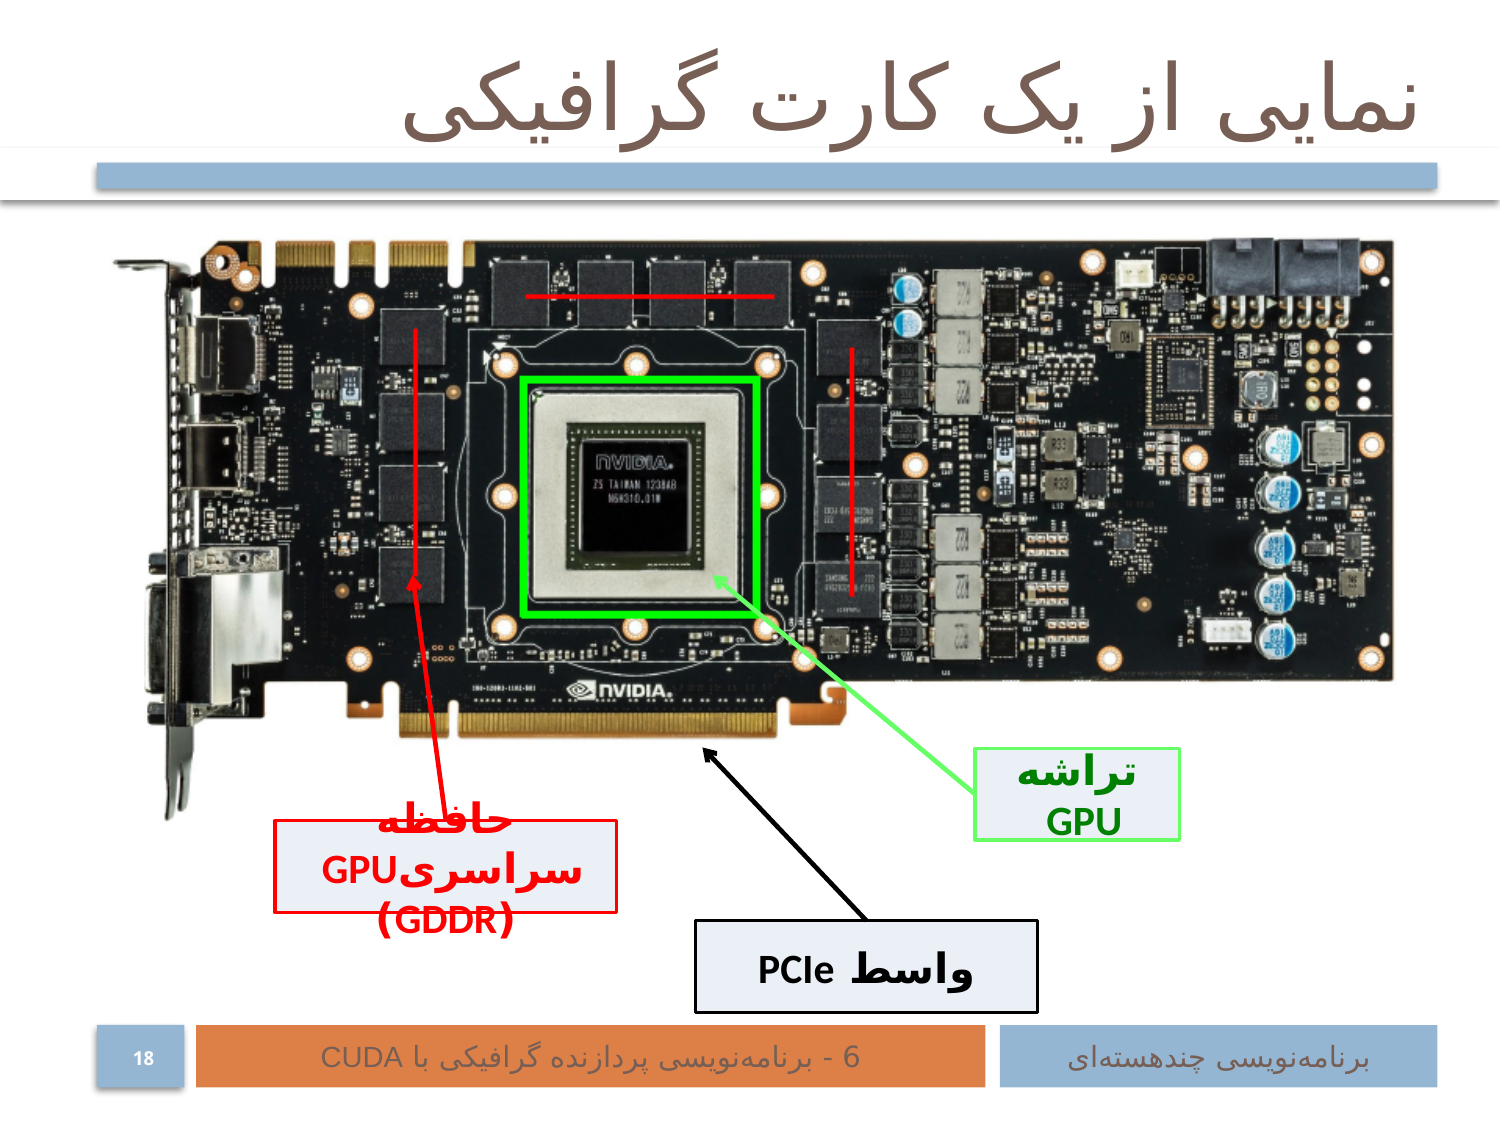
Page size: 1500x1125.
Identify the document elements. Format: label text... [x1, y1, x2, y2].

footer 6 - برنامه‌نویسی پردازنده گرافیکی با CUDA [196, 1025, 986, 1088]
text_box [712, 574, 976, 795]
slide_number برنامه‌نویسی چند‌هسته‌ای [999, 1025, 1438, 1088]
text_box حافظه سراسریGPU (GDDR) [273, 839, 618, 914]
title نمایی از یک کارت گرافیکی [100, 37, 1438, 150]
slide_number 18 [99, 1038, 188, 1079]
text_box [412, 574, 447, 821]
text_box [702, 747, 867, 921]
text_box واسط PCIe [694, 919, 1039, 1014]
picture [96, 224, 1402, 829]
